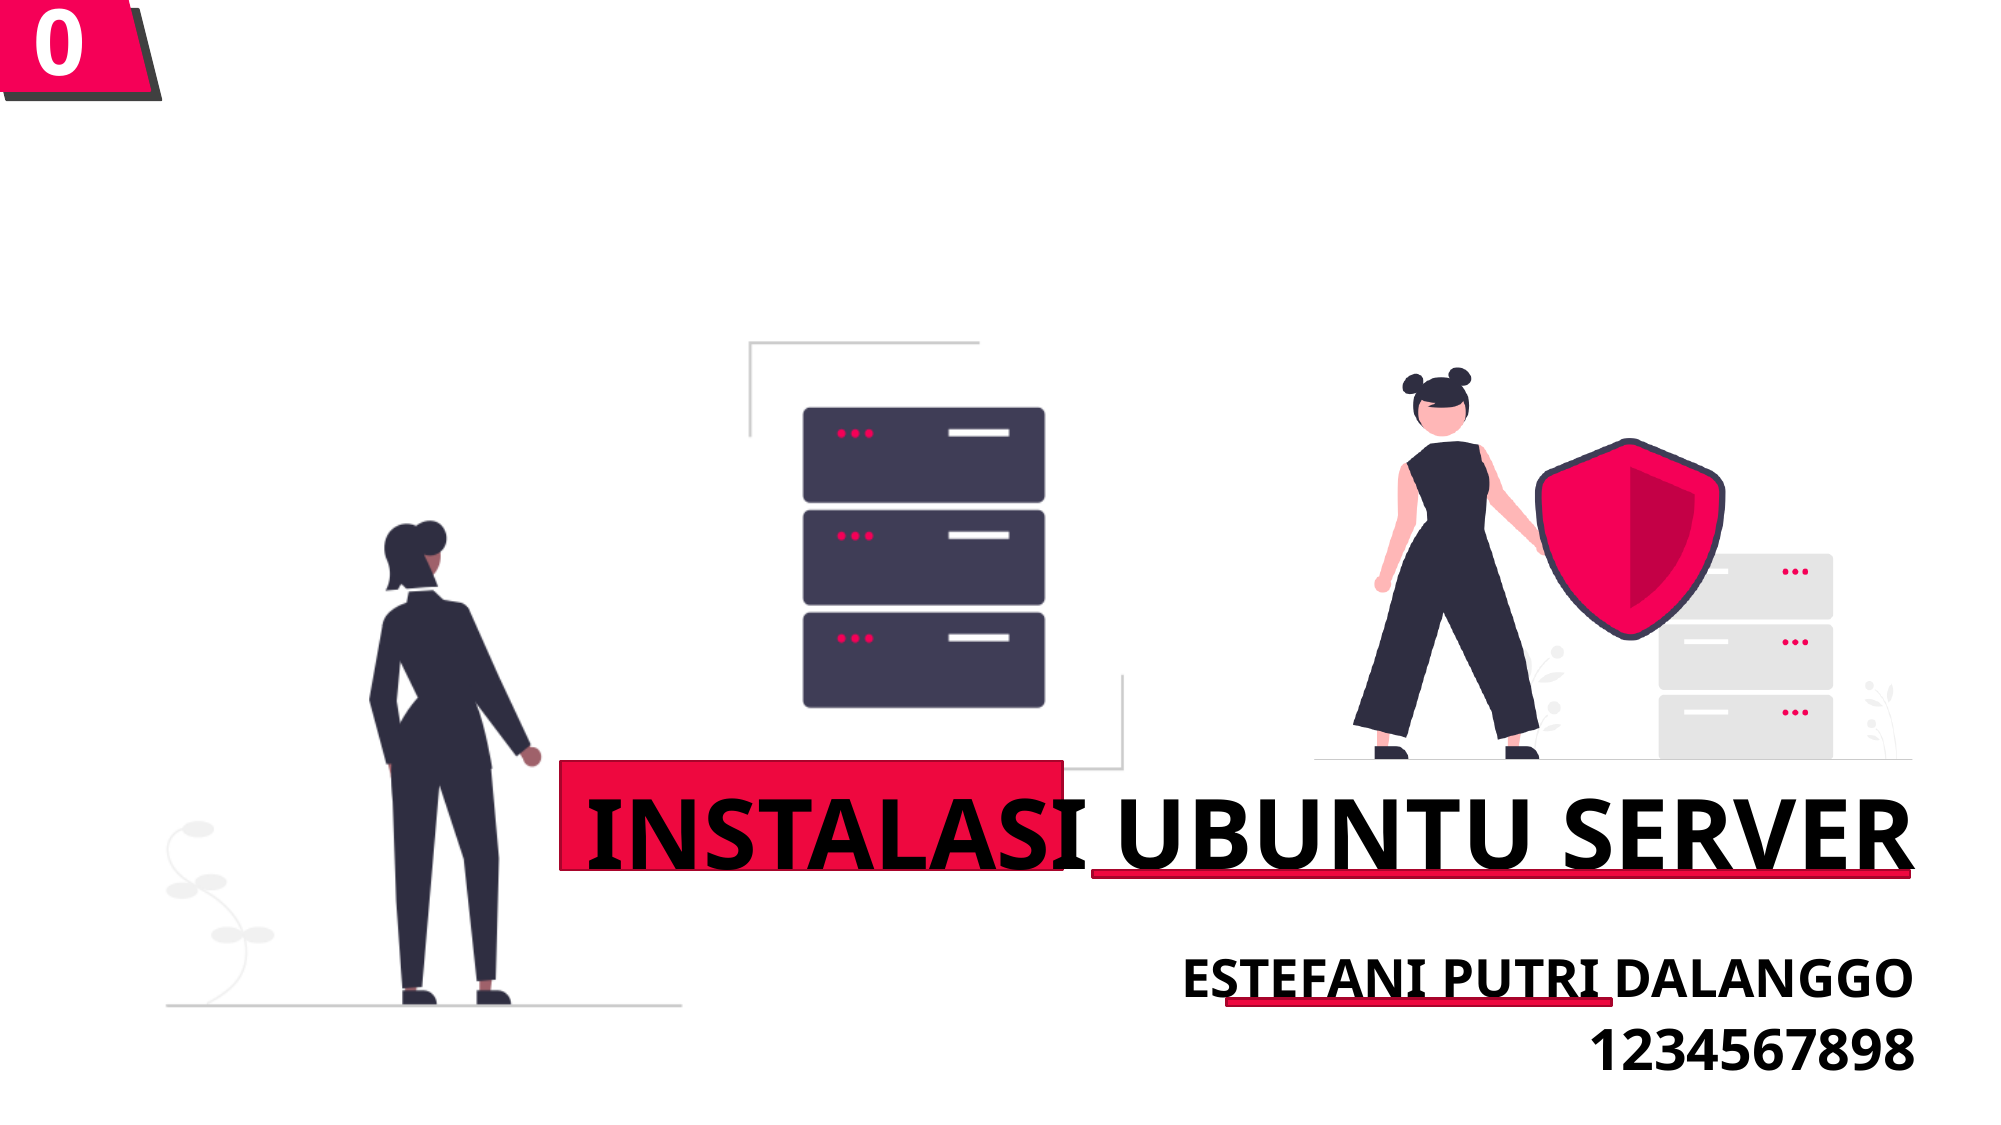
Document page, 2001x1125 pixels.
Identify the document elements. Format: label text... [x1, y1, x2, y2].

text_box 1234567898 [1573, 1017, 1932, 1089]
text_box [547, 742, 1932, 897]
picture [0, 226, 1999, 1124]
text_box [0, 0, 162, 101]
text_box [1156, 930, 1932, 1017]
